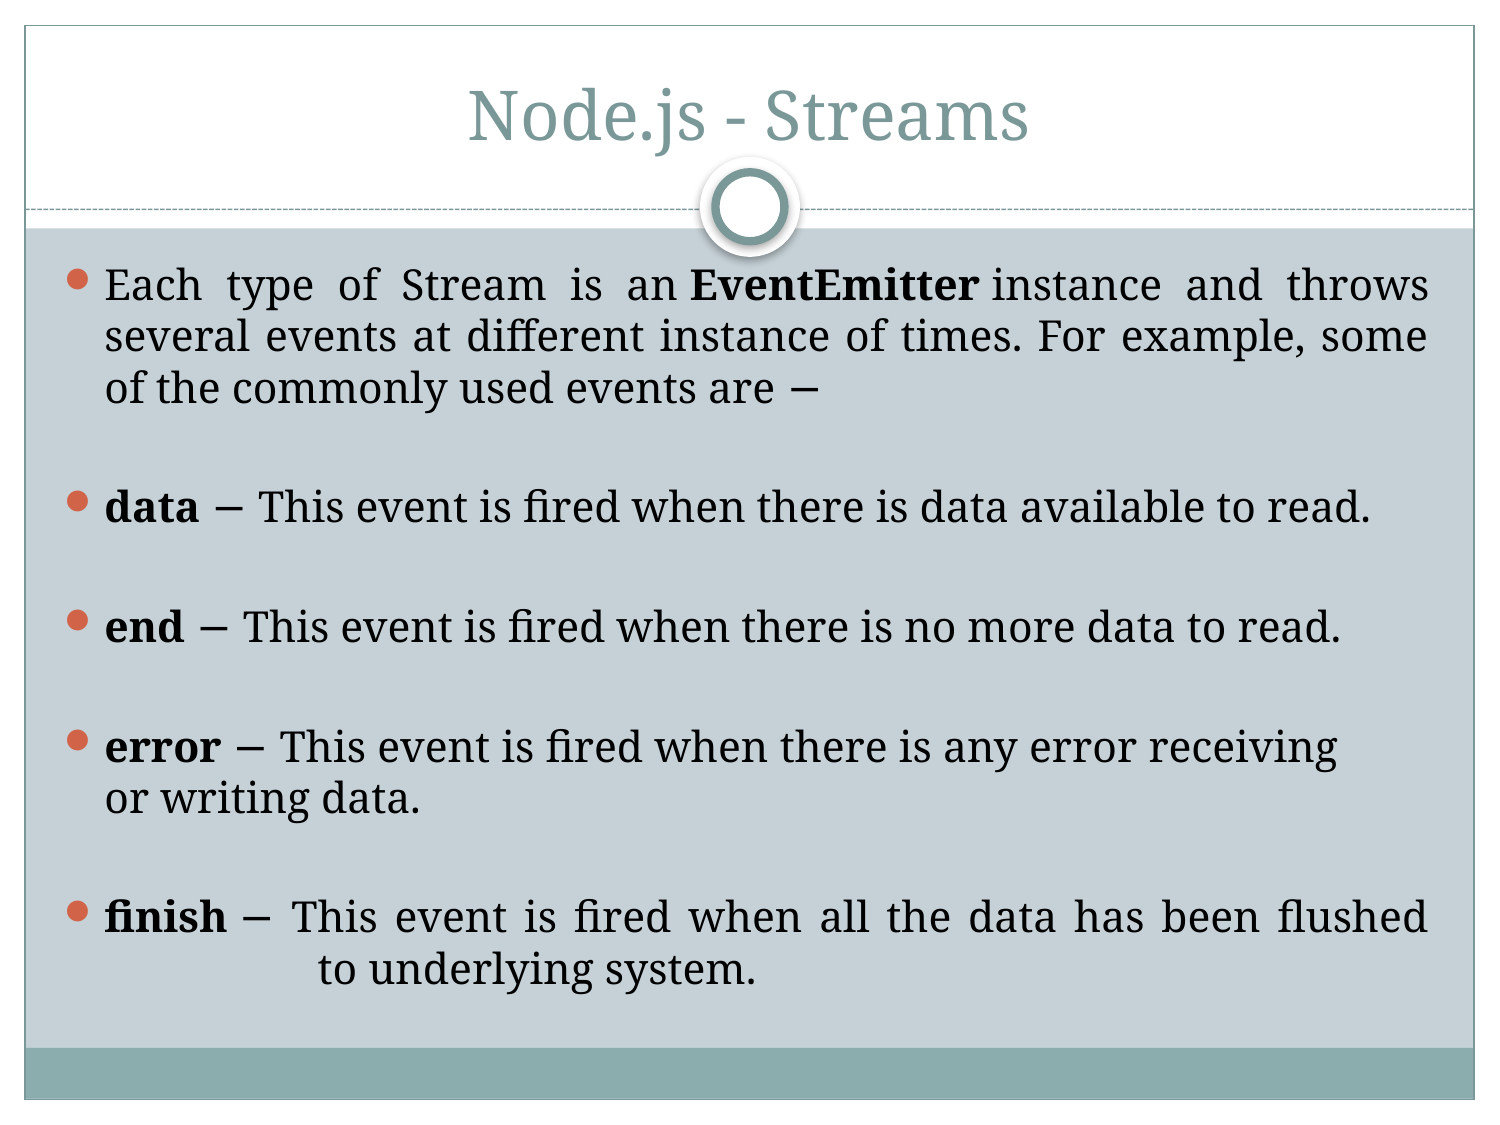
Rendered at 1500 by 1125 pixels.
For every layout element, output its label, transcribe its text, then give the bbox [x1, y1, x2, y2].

list Each type of Stream is an EventEmitter instance and throws several events at different instance of times. For example, some of the commonly used events are − data − This event is fired when there is data available to read. end − This event is fired when there is no more data to read. error − This event is fired when there is any error receiving or writing data. finish − This event is fired when all the data has been flushed to underlying system. [49, 250, 1445, 1001]
title Node.js - Streams [49, 37, 1450, 162]
